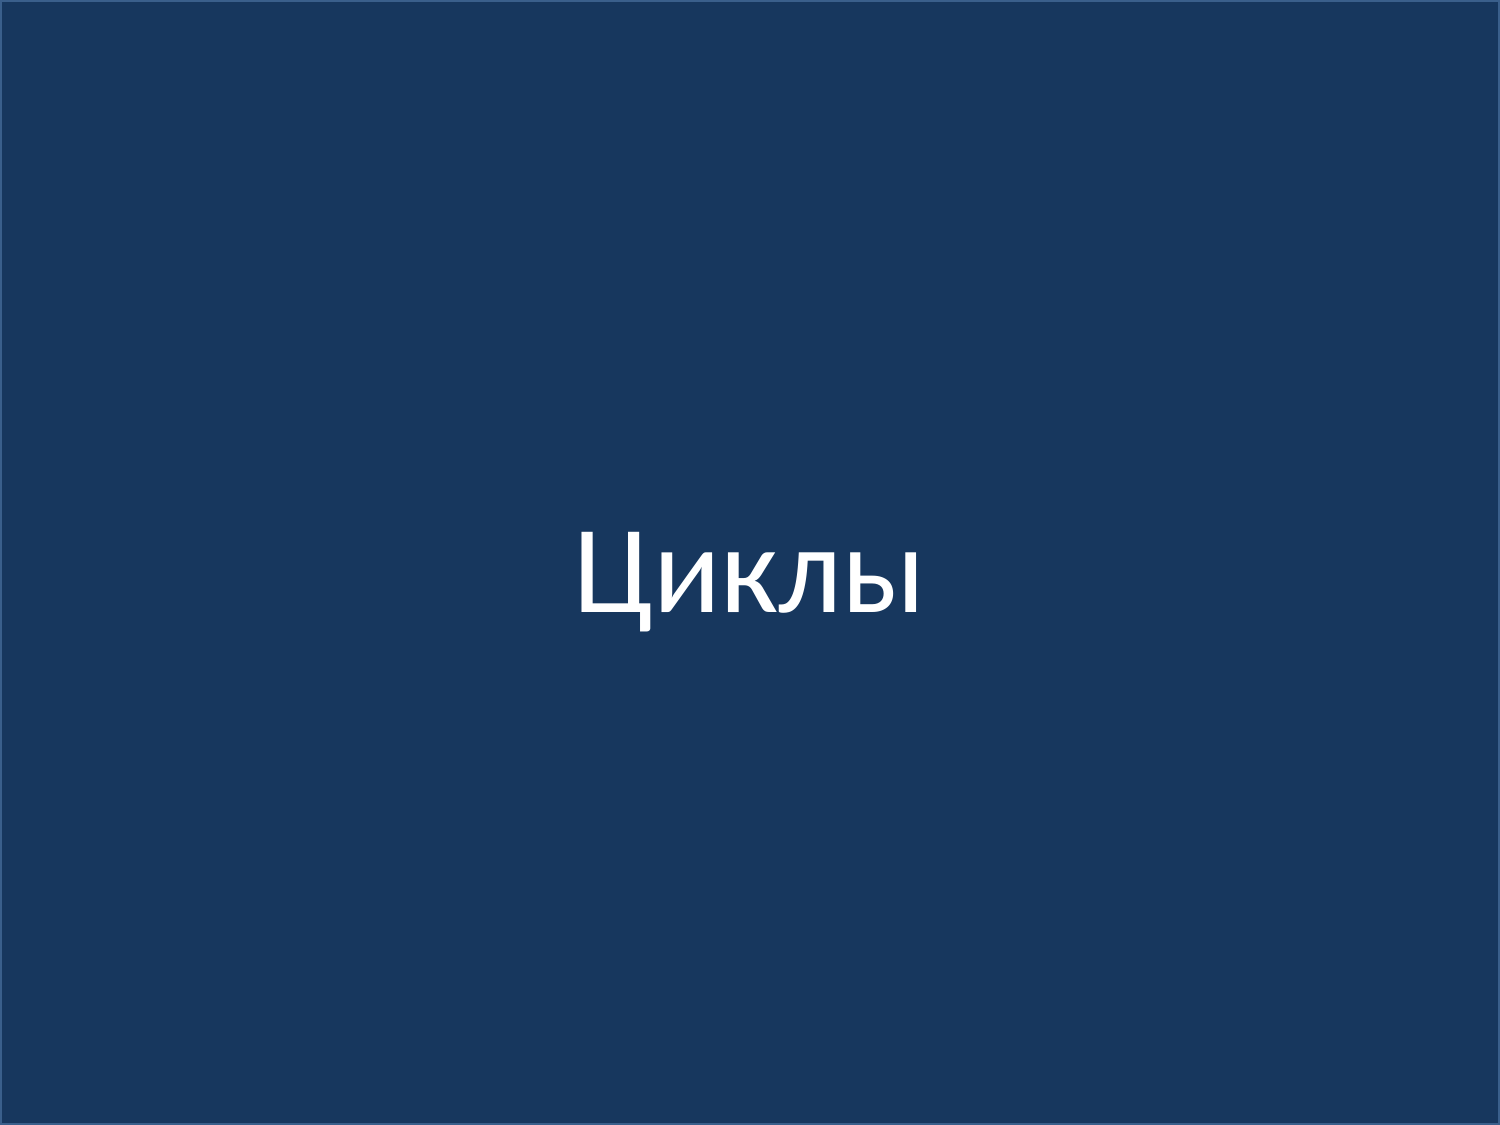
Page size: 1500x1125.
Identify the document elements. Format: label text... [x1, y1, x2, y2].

text_box Циклы [0, 0, 1500, 1125]
